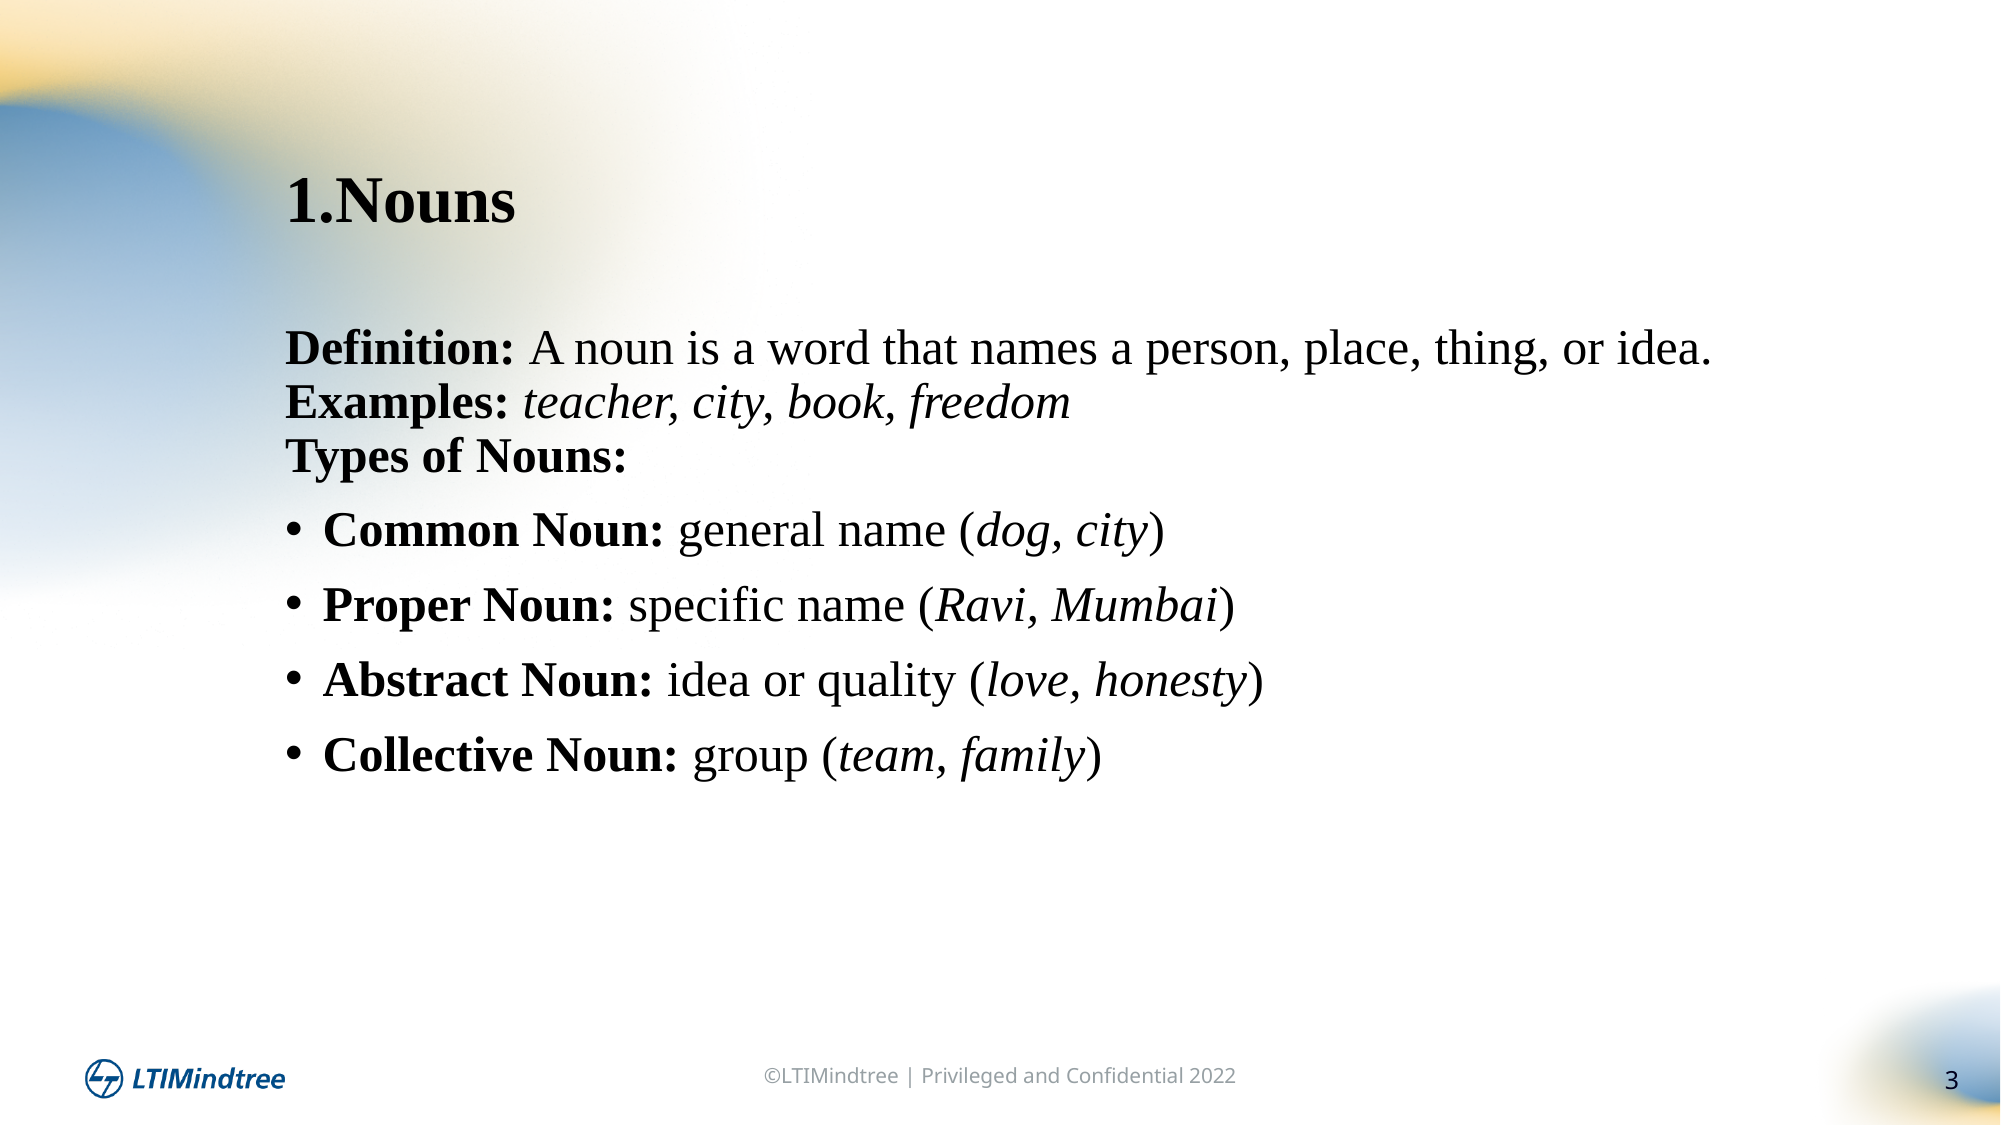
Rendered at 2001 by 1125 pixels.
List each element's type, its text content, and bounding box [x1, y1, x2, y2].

picture [0, 0, 945, 672]
list 1.Nouns [270, 157, 1732, 229]
list Definition: A noun is a word that names a person, place, thing, or idea. Examples: teacher, city, book, freedom Types of Nouns: Common Noun: general name (dog, city) Proper Noun: specific name (Ravi, Mumbai) Abstract Noun: idea or quality (love, honesty) Collective Noun: group (team, family) [270, 313, 1785, 877]
picture [1774, 966, 2001, 1125]
